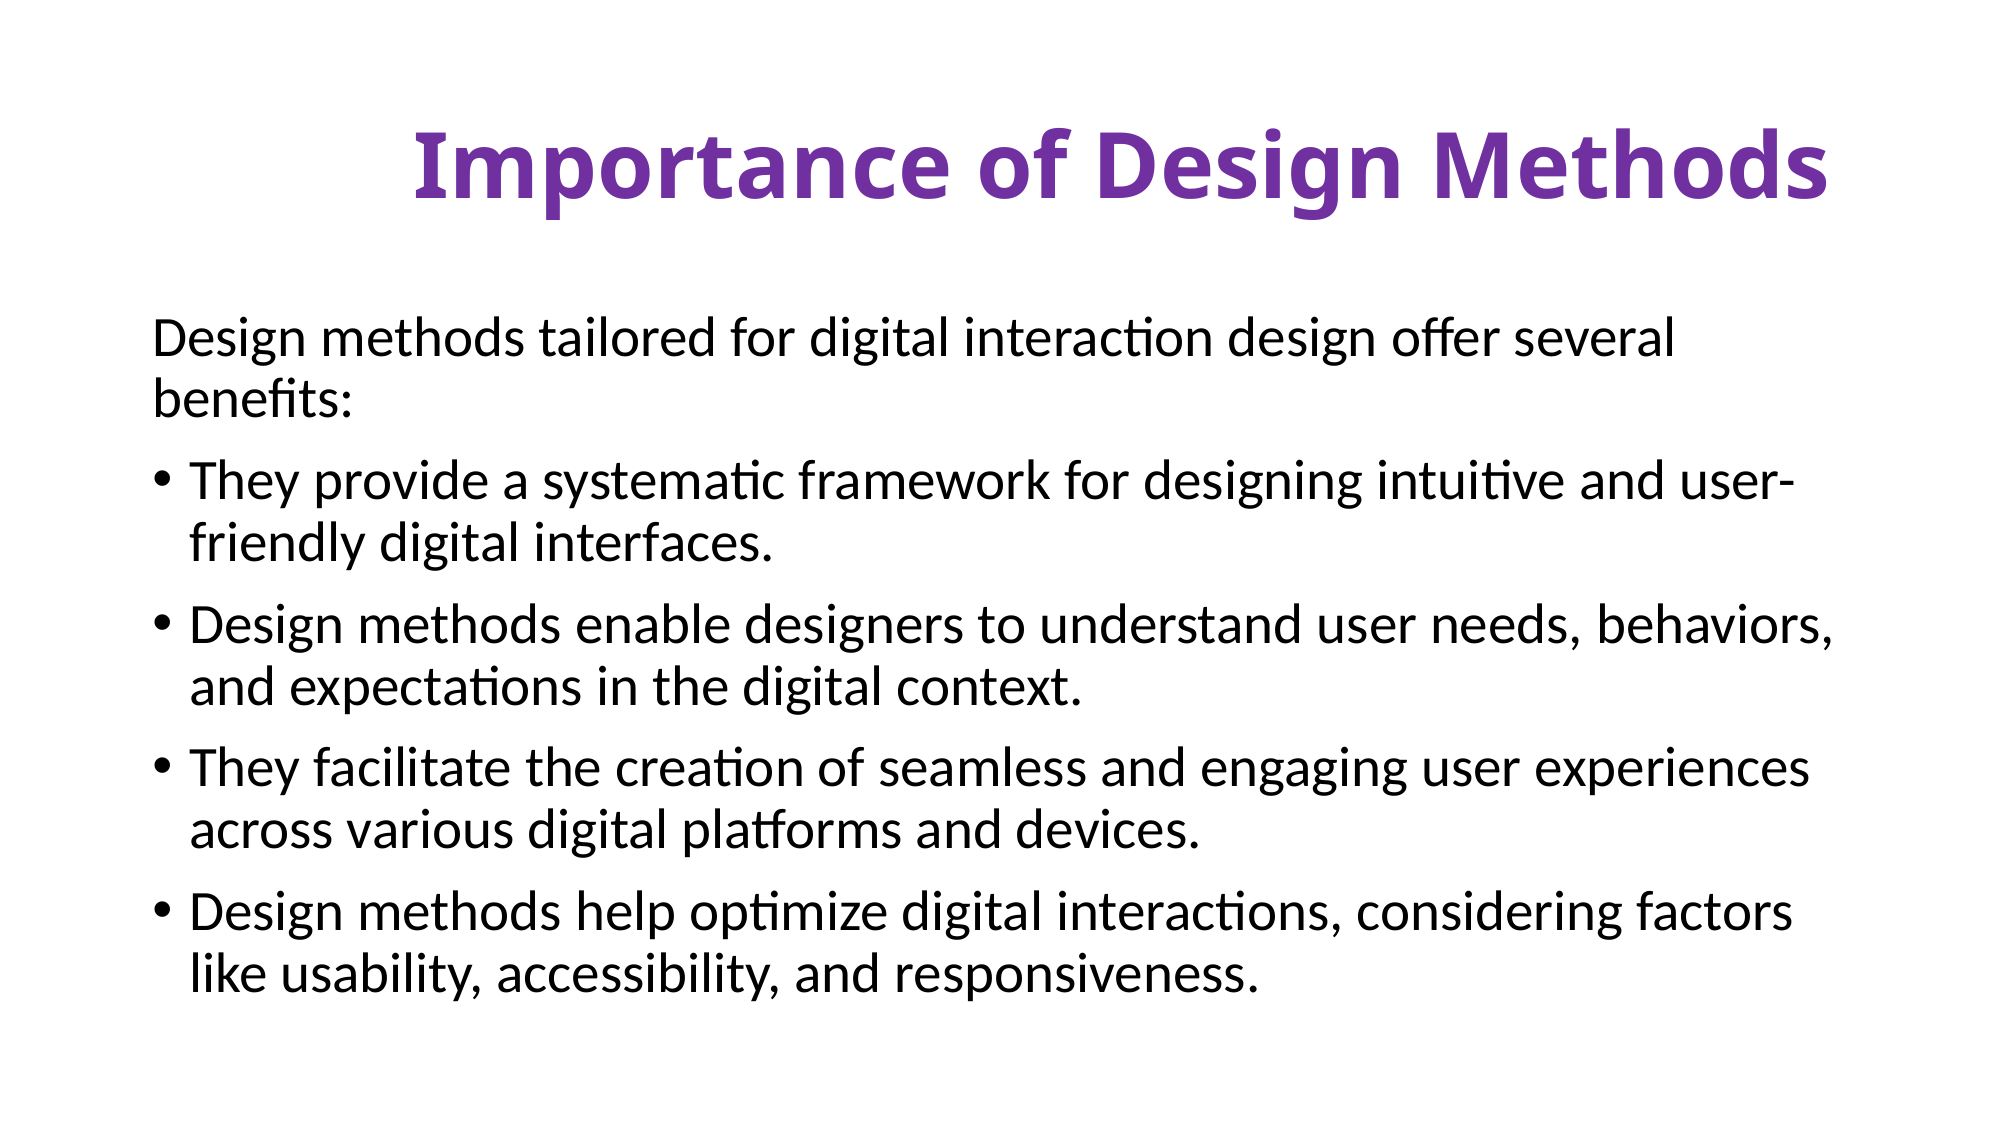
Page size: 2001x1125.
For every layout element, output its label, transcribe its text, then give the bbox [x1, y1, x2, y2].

list Design methods tailored for digital interaction design offer several benefits: They provide a systematic framework for designing intuitive and user-friendly digital interfaces. Design methods enable designers to understand user needs, behaviors, and expectations in the digital context. They facilitate the creation of seamless and engaging user experiences across various digital platforms and devices. Design methods help optimize digital interactions, considering factors like usability, accessibility, and responsiveness. [137, 299, 1863, 1014]
title Importance of Design Methods [137, 59, 1863, 278]
